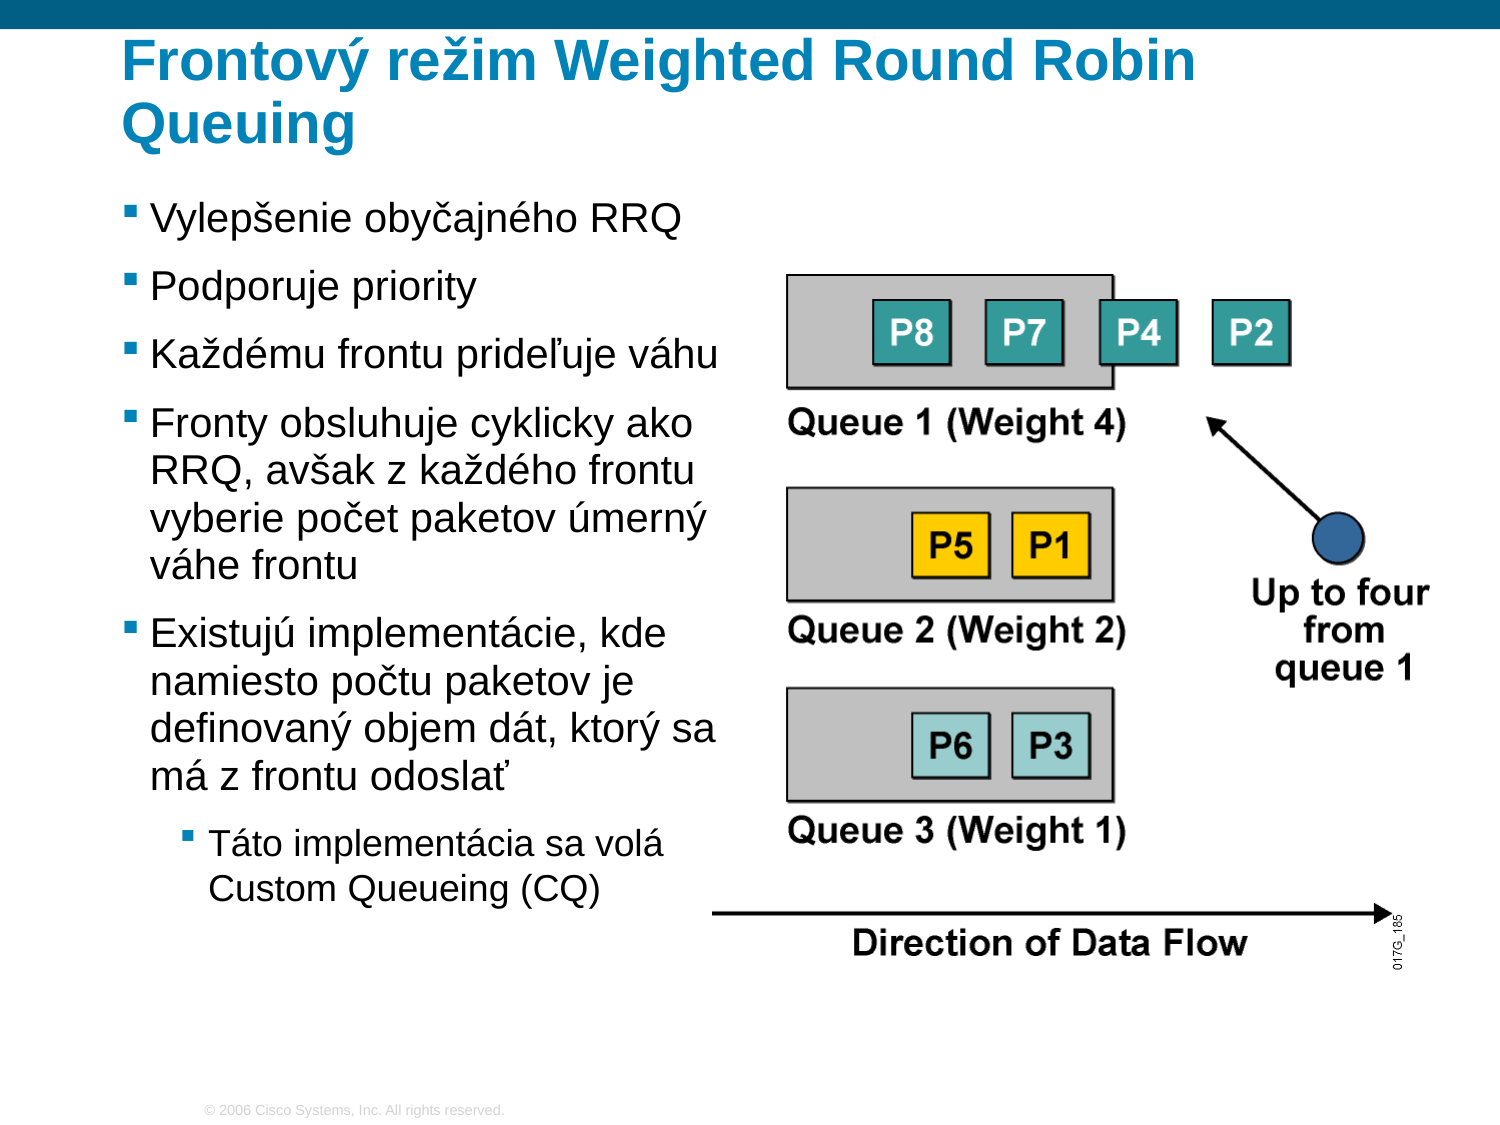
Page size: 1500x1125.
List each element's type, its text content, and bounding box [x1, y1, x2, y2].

text_box Vylepšenie obyčajného RRQ Podporuje priority Každému frontu prideľuje váhu Fronty obsluhuje cyklicky ako RRQ, avšak z každého frontu vyberie počet paketov úmerný váhe frontu Existujú implementácie, kde namiesto počtu paketov je definovaný objem dát, ktorý sa má z frontu odoslať Táto implementácia sa volá Custom Queueing (CQ) [107, 187, 764, 1075]
picture [712, 274, 1441, 971]
text_box Frontový režim Weighted Round Robin Queuing [107, 49, 1444, 163]
